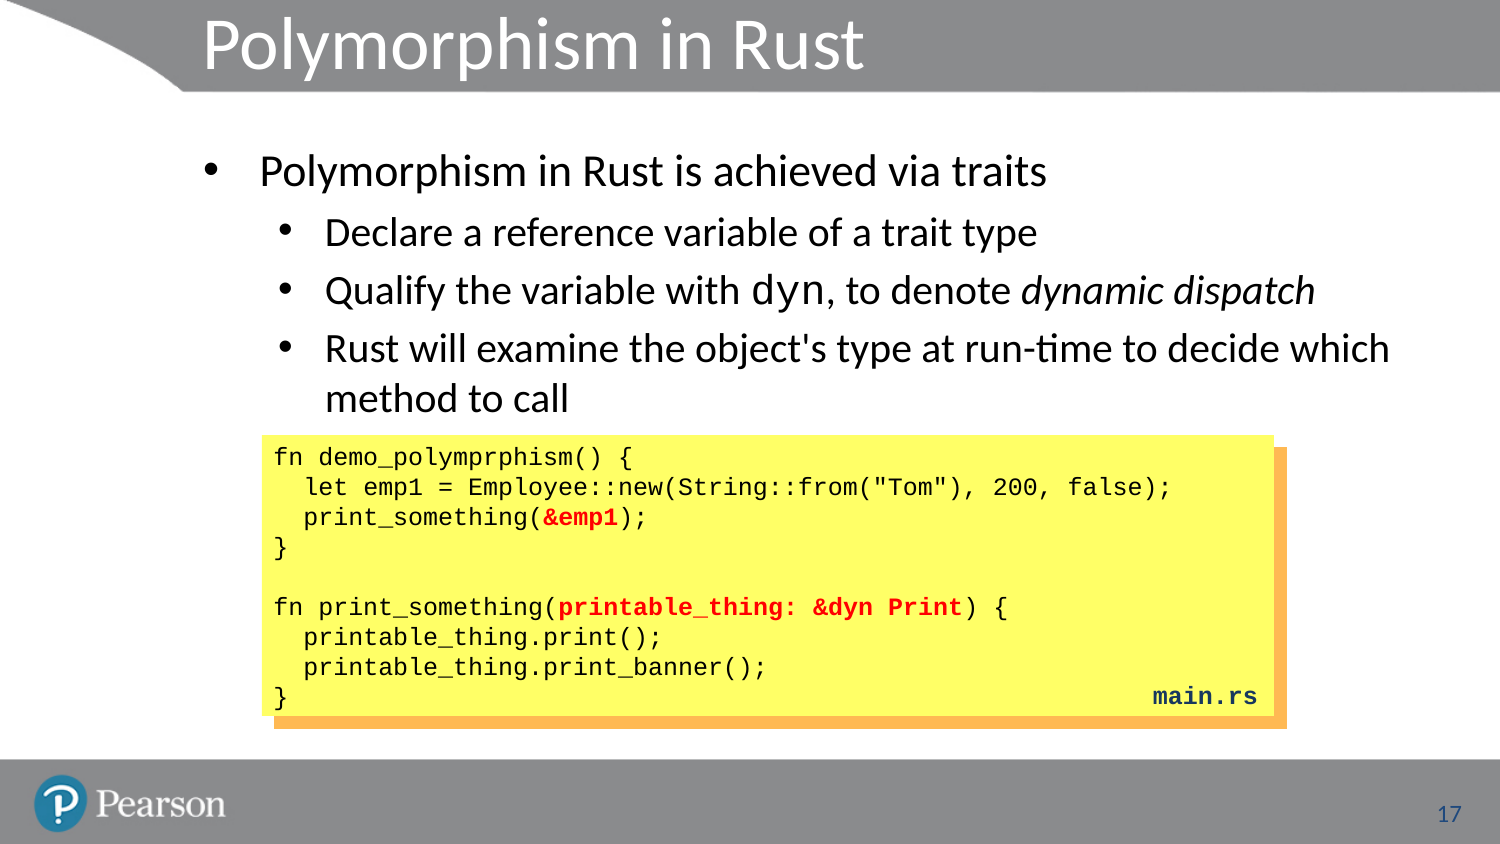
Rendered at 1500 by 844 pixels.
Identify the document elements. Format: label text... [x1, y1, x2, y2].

text_box fn demo_polymprphism() { let emp1 = Employee::new(String::from("Tom"), 200, false); print_something(&emp1); } fn print_something(printable_thing: &dyn Print) { printable_thing.print(); printable_thing.print_banner(); } [261, 435, 1274, 716]
title Polymorphism in Rust [187, 0, 1426, 79]
picture [0, 0, 1500, 844]
text_box main.rs [1137, 672, 1273, 717]
text_box 17 [1406, 759, 1493, 835]
list Polymorphism in Rust is achieved via traits Declare a reference variable of a trait type Qualify the variable with dyn, to denote dynamic dispatch Rust will examine the object's type at run-time to decide which method to call [188, 133, 1461, 716]
